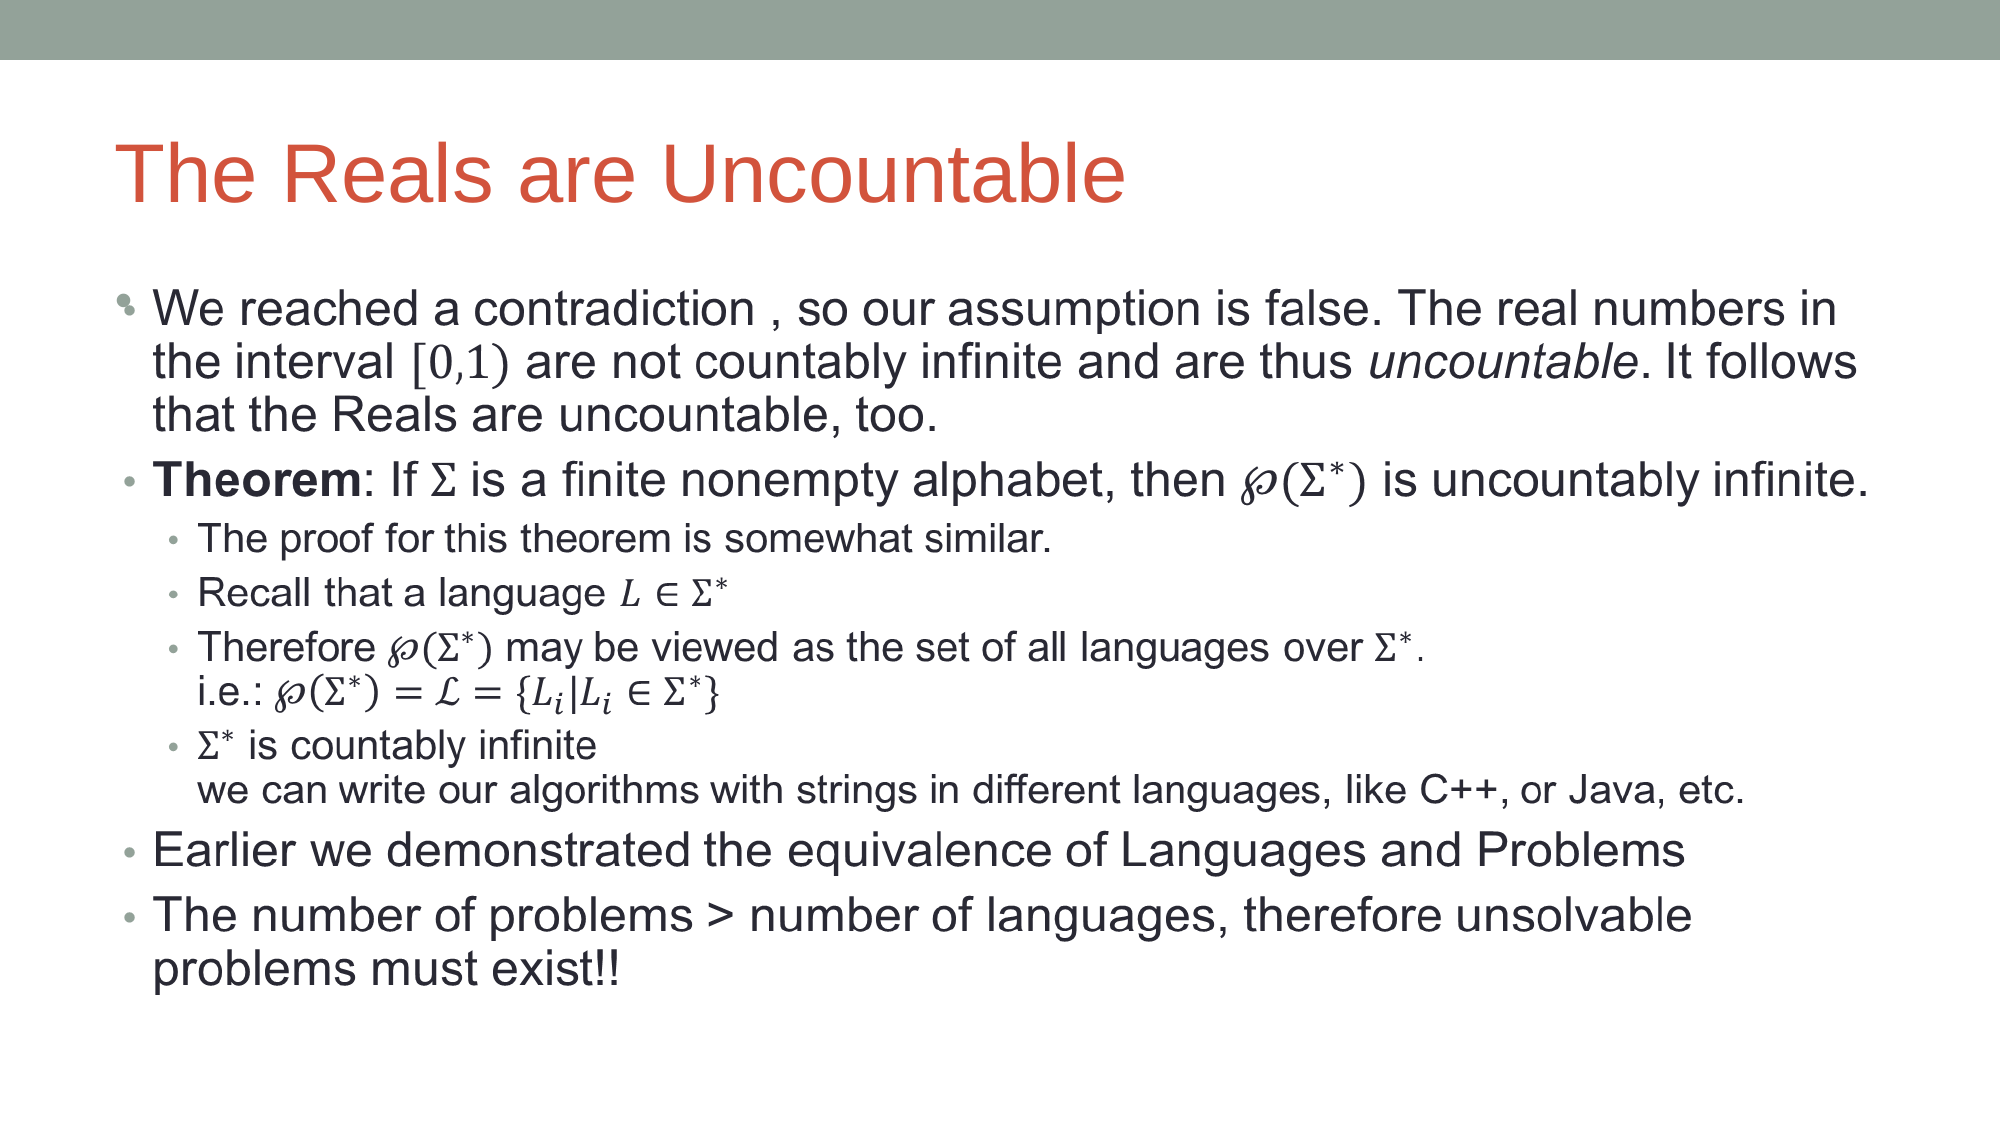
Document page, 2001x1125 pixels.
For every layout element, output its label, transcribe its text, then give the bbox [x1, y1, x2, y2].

list [99, 262, 1900, 1063]
title The Reals are Uncountable [99, 87, 1900, 250]
